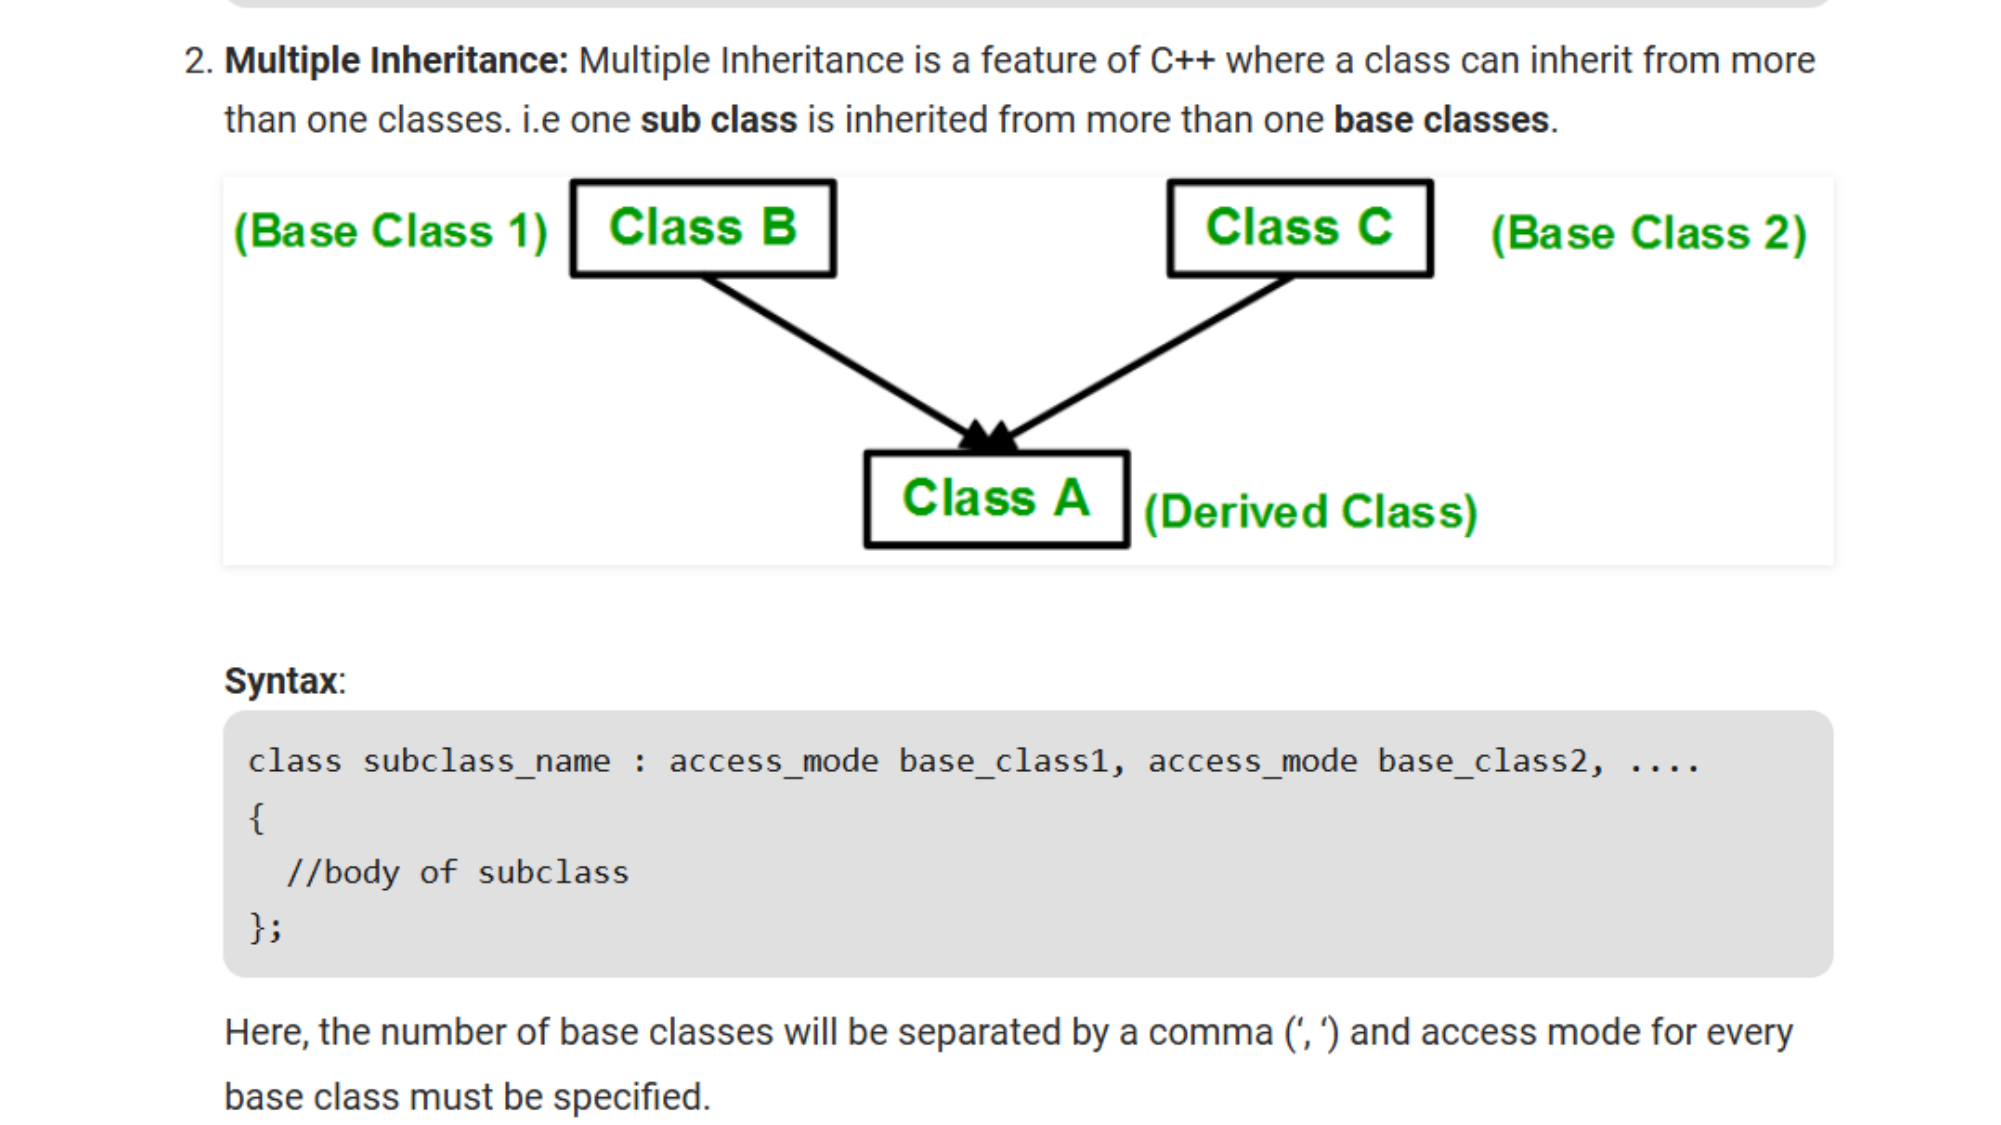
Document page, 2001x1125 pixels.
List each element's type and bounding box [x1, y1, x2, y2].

picture [166, 0, 1888, 1125]
